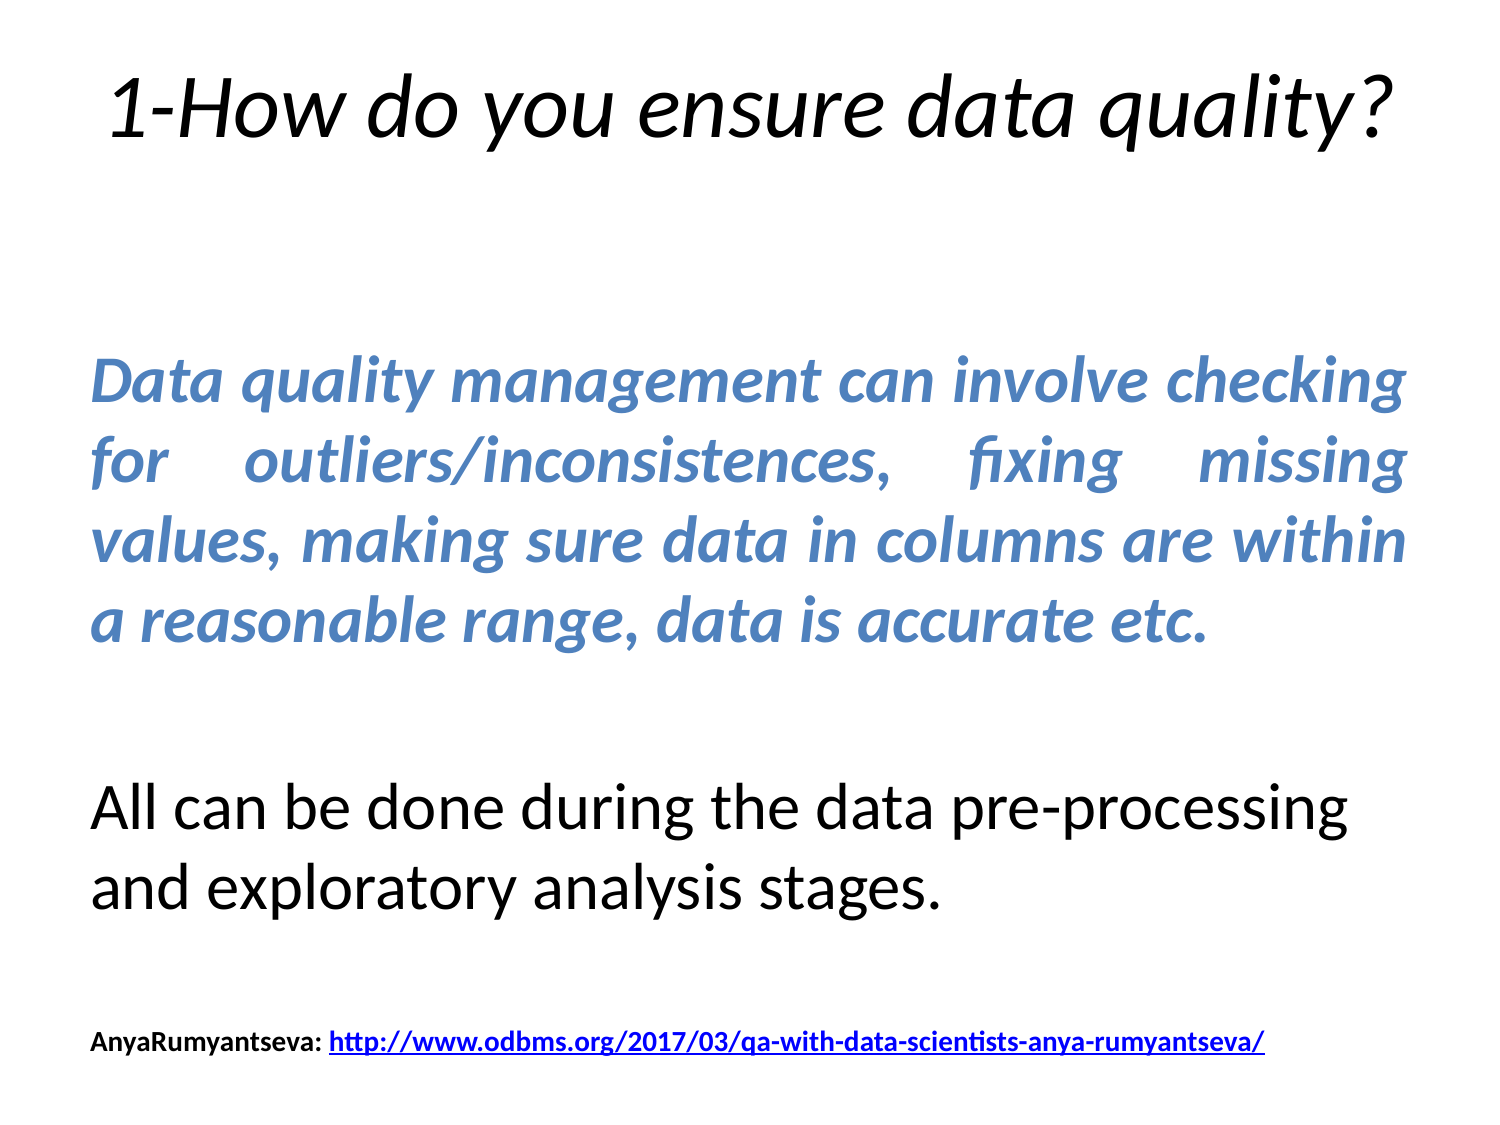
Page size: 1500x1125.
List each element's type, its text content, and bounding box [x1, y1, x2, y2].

list Data quality management can involve checking for outliers/inconsistences, fixing missing values, making sure data in columns are within a reasonable range, data is accurate etc. All can be done during the data pre-processing and exploratory analysis stages. AnyaRumyantseva: http://www.odbms.org/2017/03/qa-with-data-scientists-anya-rumyantseva/ [75, 327, 1425, 1071]
title 1-How do you ensure data quality? [75, 7, 1425, 195]
